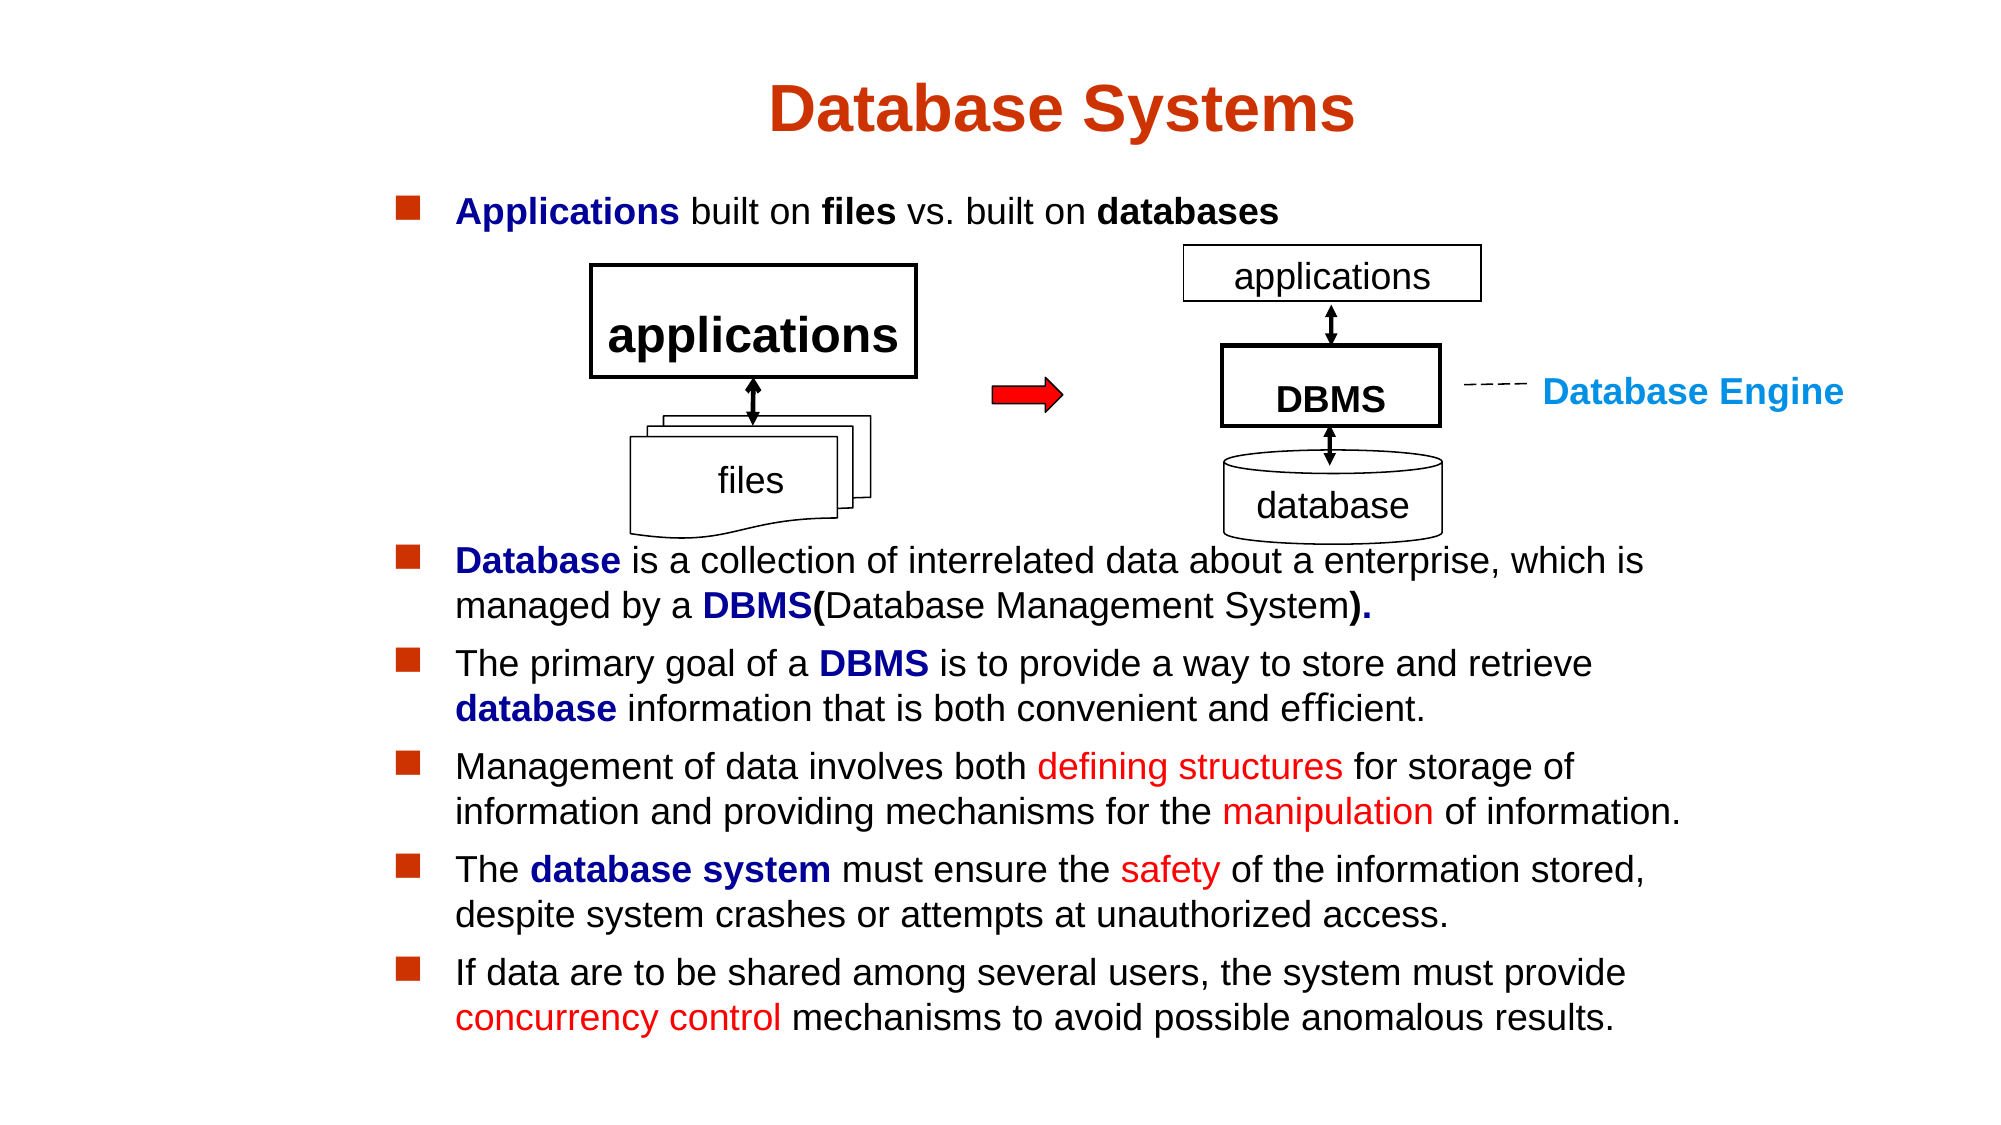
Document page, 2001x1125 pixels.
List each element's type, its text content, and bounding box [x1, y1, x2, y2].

text_box [992, 377, 1063, 413]
text_box files [689, 448, 813, 509]
text_box applications [1183, 244, 1482, 302]
text_box Database Engine [1511, 337, 1876, 418]
list Applications built on files vs. built on databases Database is a collection of interrelated data about a enterprise, which is managed by a DBMS(Database Management System). The primary goal of a DBMS is to provide a way to store and retrieve database information that is both convenient and eﬃcient. Management of data involves both deﬁning structures for storage of information and providing mechanisms for the manipulation of information. The database system must ensure the safety of the information stored, despite system crashes or attempts at unauthorized access. If data are to be shared among several users, the system must provide concurrency control mechanisms to avoid possible anomalous results. [383, 179, 1742, 1117]
text_box [745, 377, 761, 426]
text_box DBMS [1221, 345, 1441, 426]
text_box [1323, 424, 1336, 466]
title Database Systems [400, 51, 1726, 153]
text_box applications [591, 265, 917, 378]
text_box database [1223, 449, 1443, 545]
text_box [630, 415, 871, 539]
text_box [1325, 304, 1338, 347]
